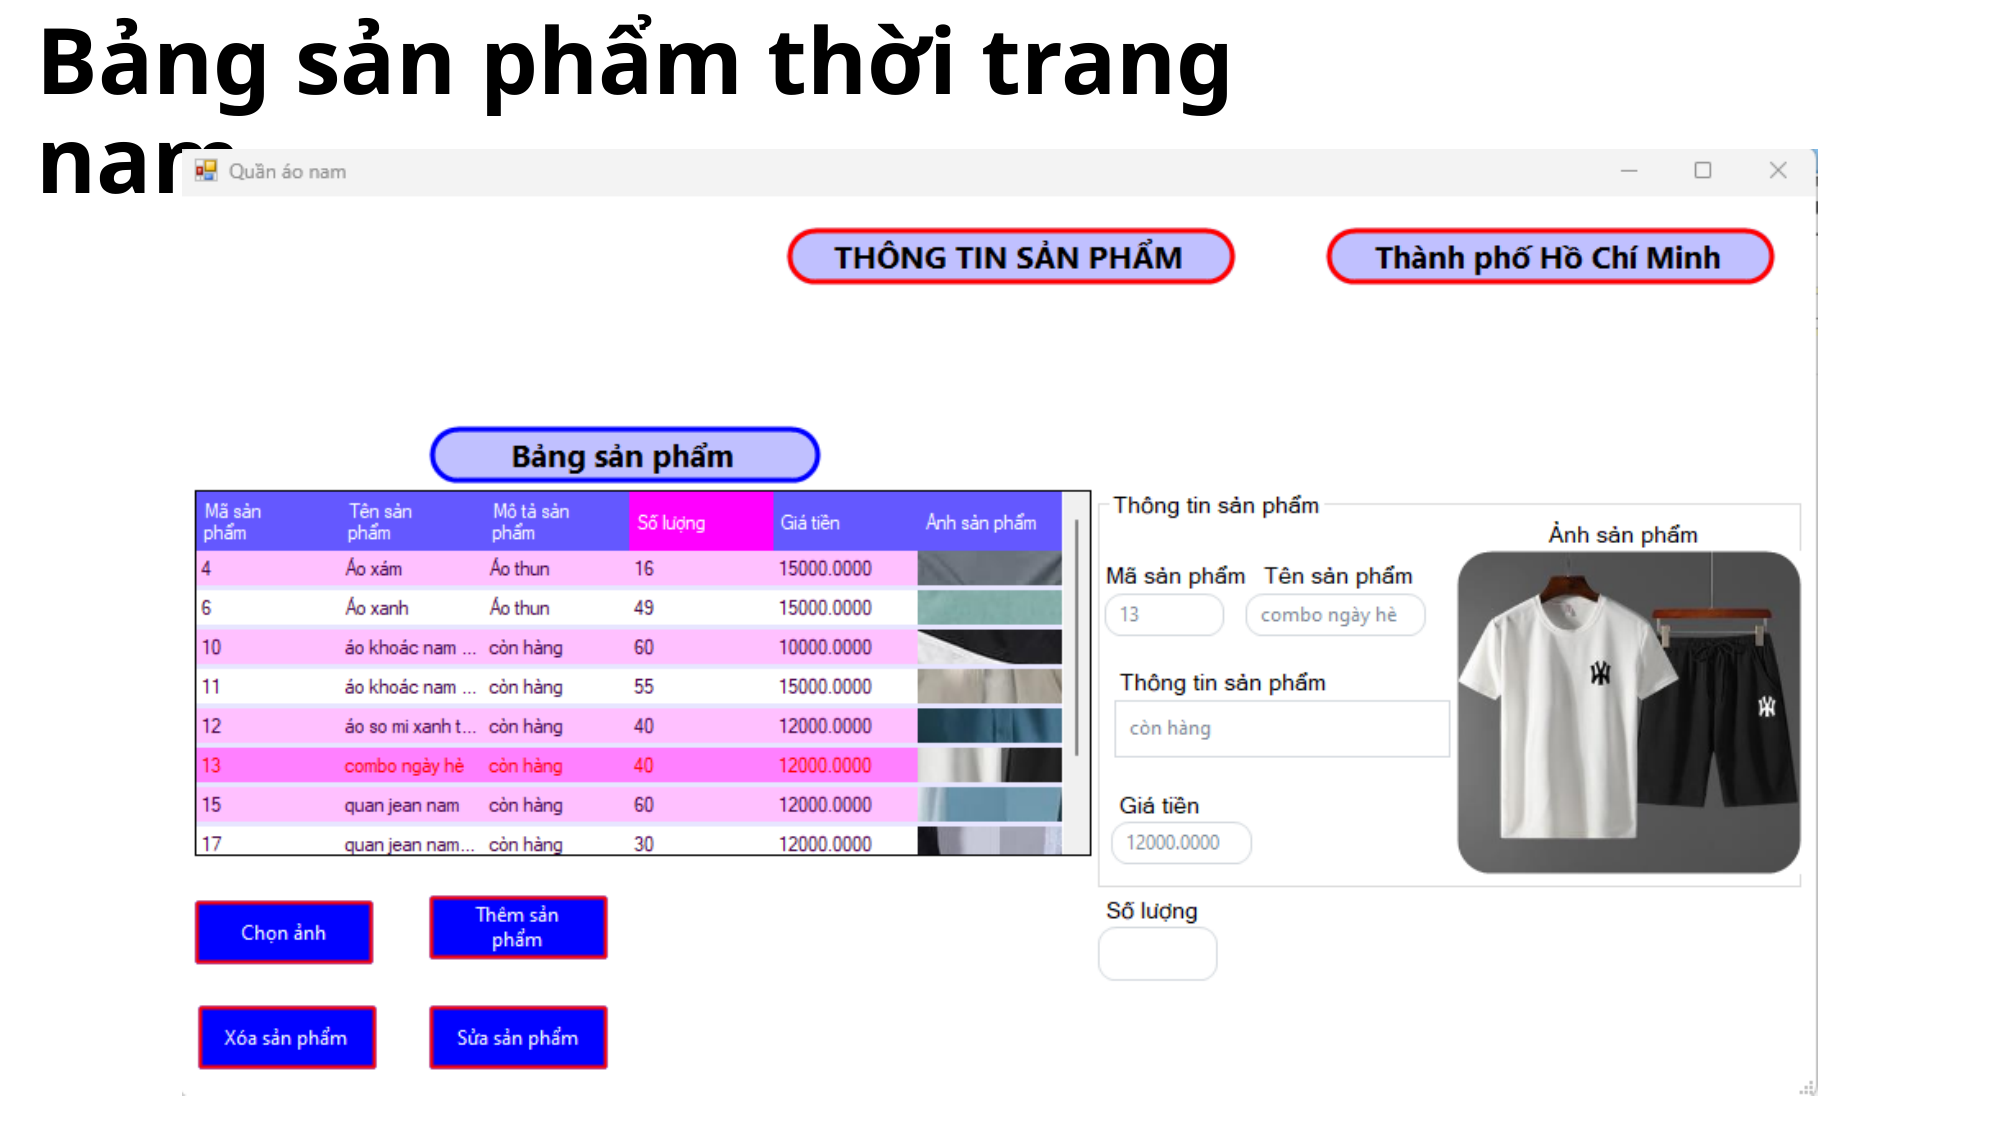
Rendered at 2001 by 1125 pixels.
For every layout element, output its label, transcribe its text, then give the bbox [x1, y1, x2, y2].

picture [182, 149, 1818, 1096]
title Bảng sản phẩm thời trang nam [21, 0, 1431, 150]
